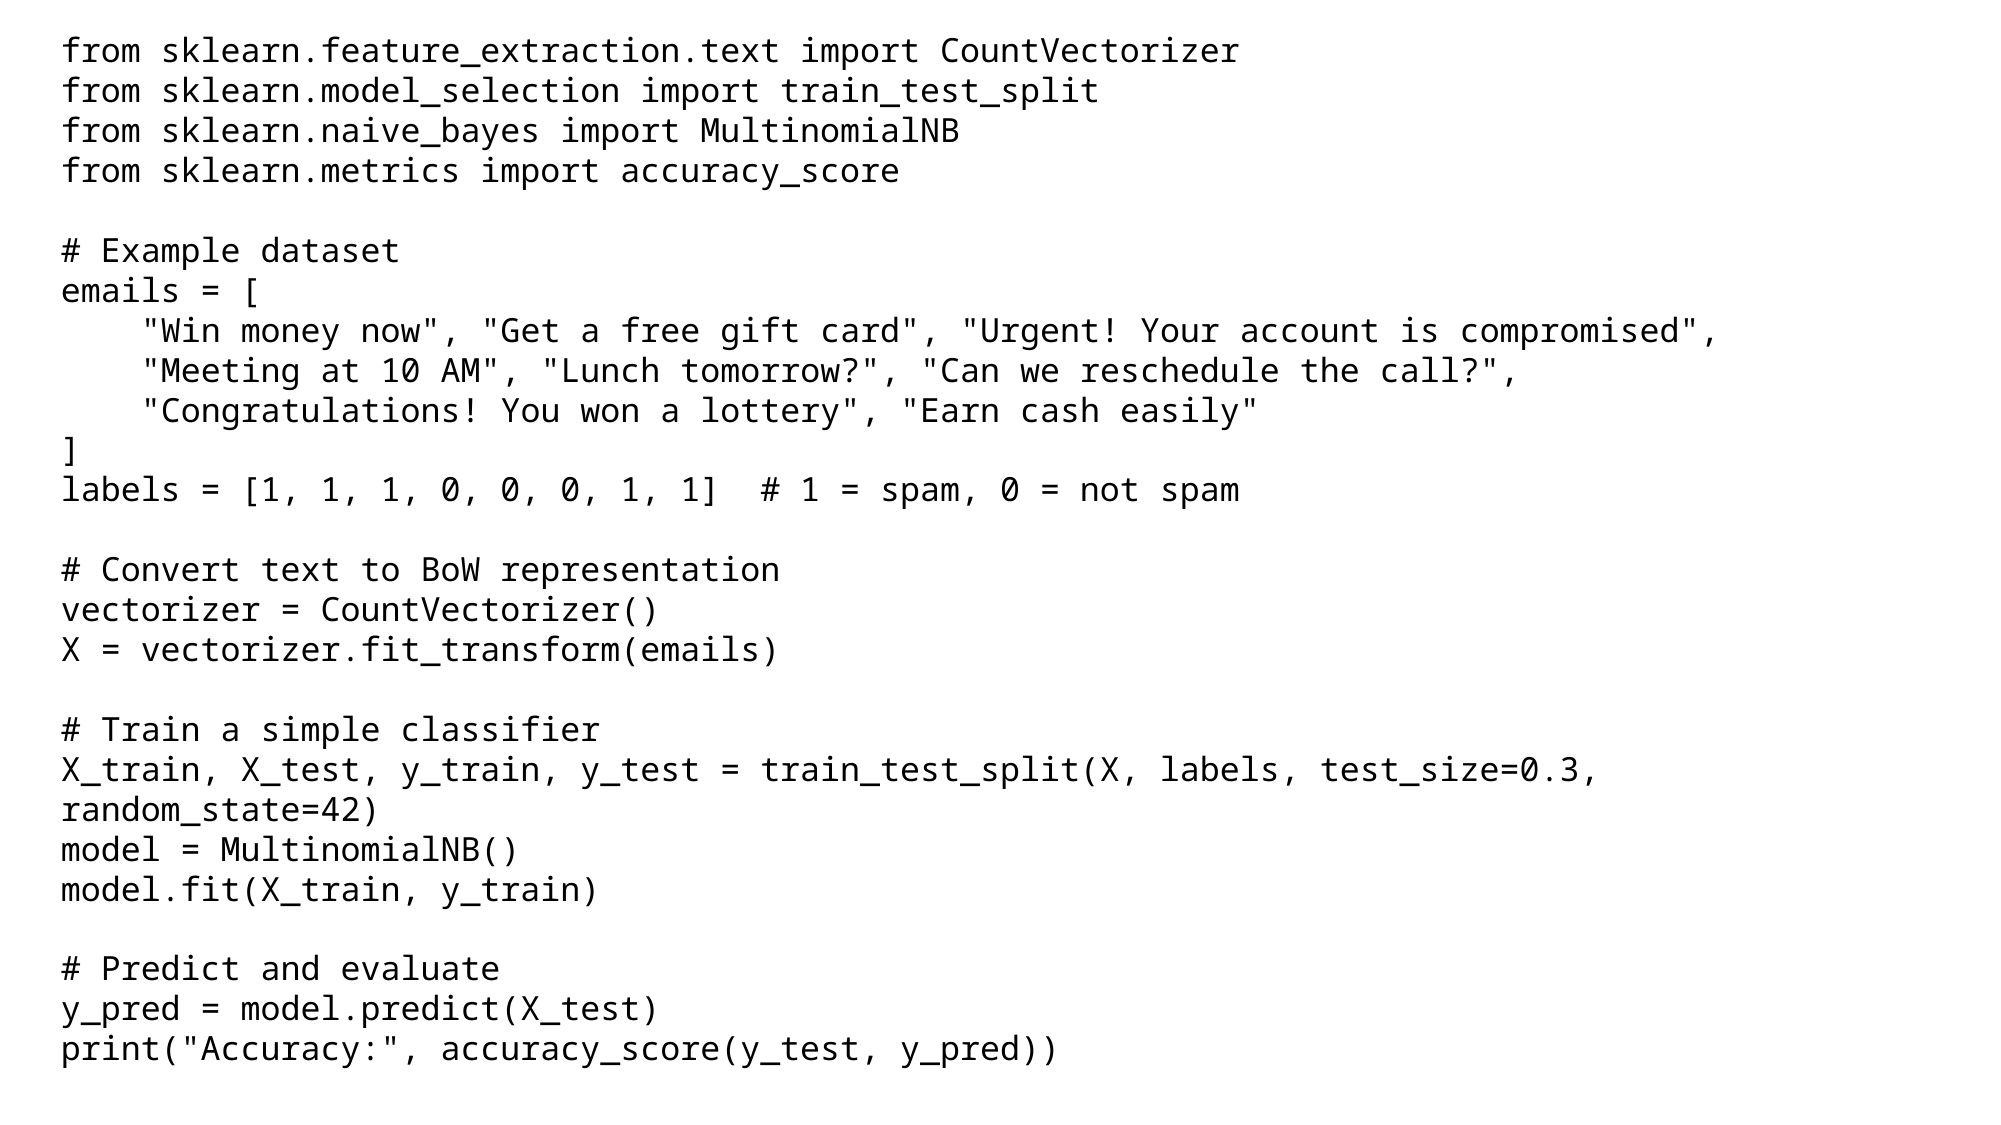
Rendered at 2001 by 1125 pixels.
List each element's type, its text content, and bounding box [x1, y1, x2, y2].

text_box from sklearn.feature_extraction.text import CountVectorizer from sklearn.model_selection import train_test_split from sklearn.naive_bayes import MultinomialNB from sklearn.metrics import accuracy_score # Example dataset emails = [ "Win money now", "Get a free gift card", "Urgent! Your account is compromised", "Meeting at 10 AM", "Lunch tomorrow?", "Can we reschedule the call?", "Congratulations! You won a lottery", "Earn cash easily" ] labels = [1, 1, 1, 0, 0, 0, 1, 1] # 1 = spam, 0 = not spam # Convert text to BoW representation vectorizer = CountVectorizer() X = vectorizer.fit_transform(emails) # Train a simple classifier X_train, X_test, y_train, y_test = train_test_split(X, labels, test_size=0.3, random_state=42) model = MultinomialNB() model.fit(X_train, y_train) # Predict and evaluate y_pred = model.predict(X_test) print("Accuracy:", accuracy_score(y_test, y_pred)) [46, 22, 1947, 1075]
